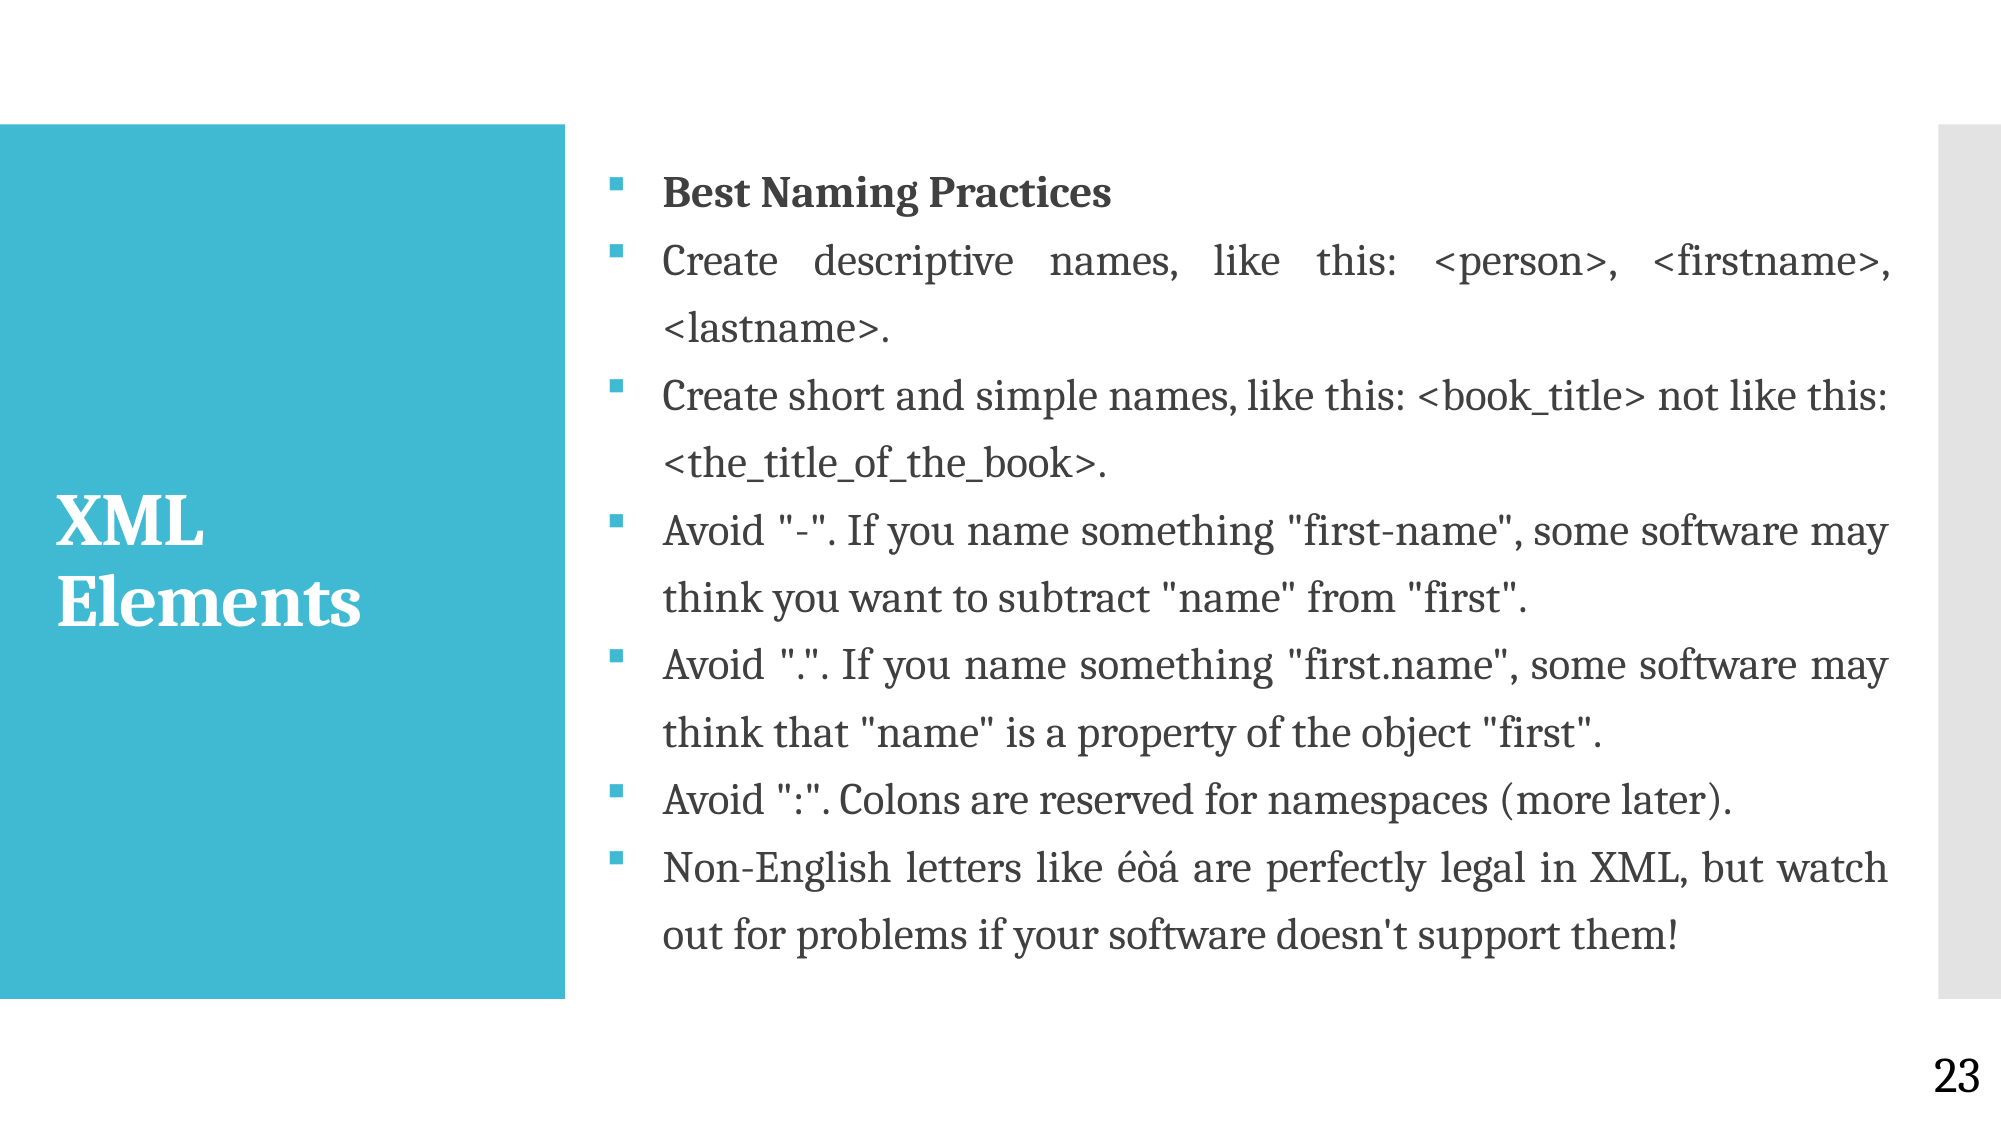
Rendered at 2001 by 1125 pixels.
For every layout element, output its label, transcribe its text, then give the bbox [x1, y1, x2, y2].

slide_number 23 [1744, 1042, 1996, 1103]
title XML Elements [41, 184, 525, 940]
list Best Naming Practices Create descriptive names, like this: <person>, <firstname>, <lastname>. Create short and simple names, like this: <book_title> not like this: <the_title_of_the_book>. Avoid "-". If you name something "first-name", some software may think you want to subtract "name" from "first". Avoid ".". If you name something "first.name", some software may think that "name" is a property of the object "first". Avoid ":". Colons are reserved for namespaces (more later). Non-English letters like éòá are perfectly legal in XML, but watch out for problems if your software doesn't support them! [591, 141, 1906, 982]
